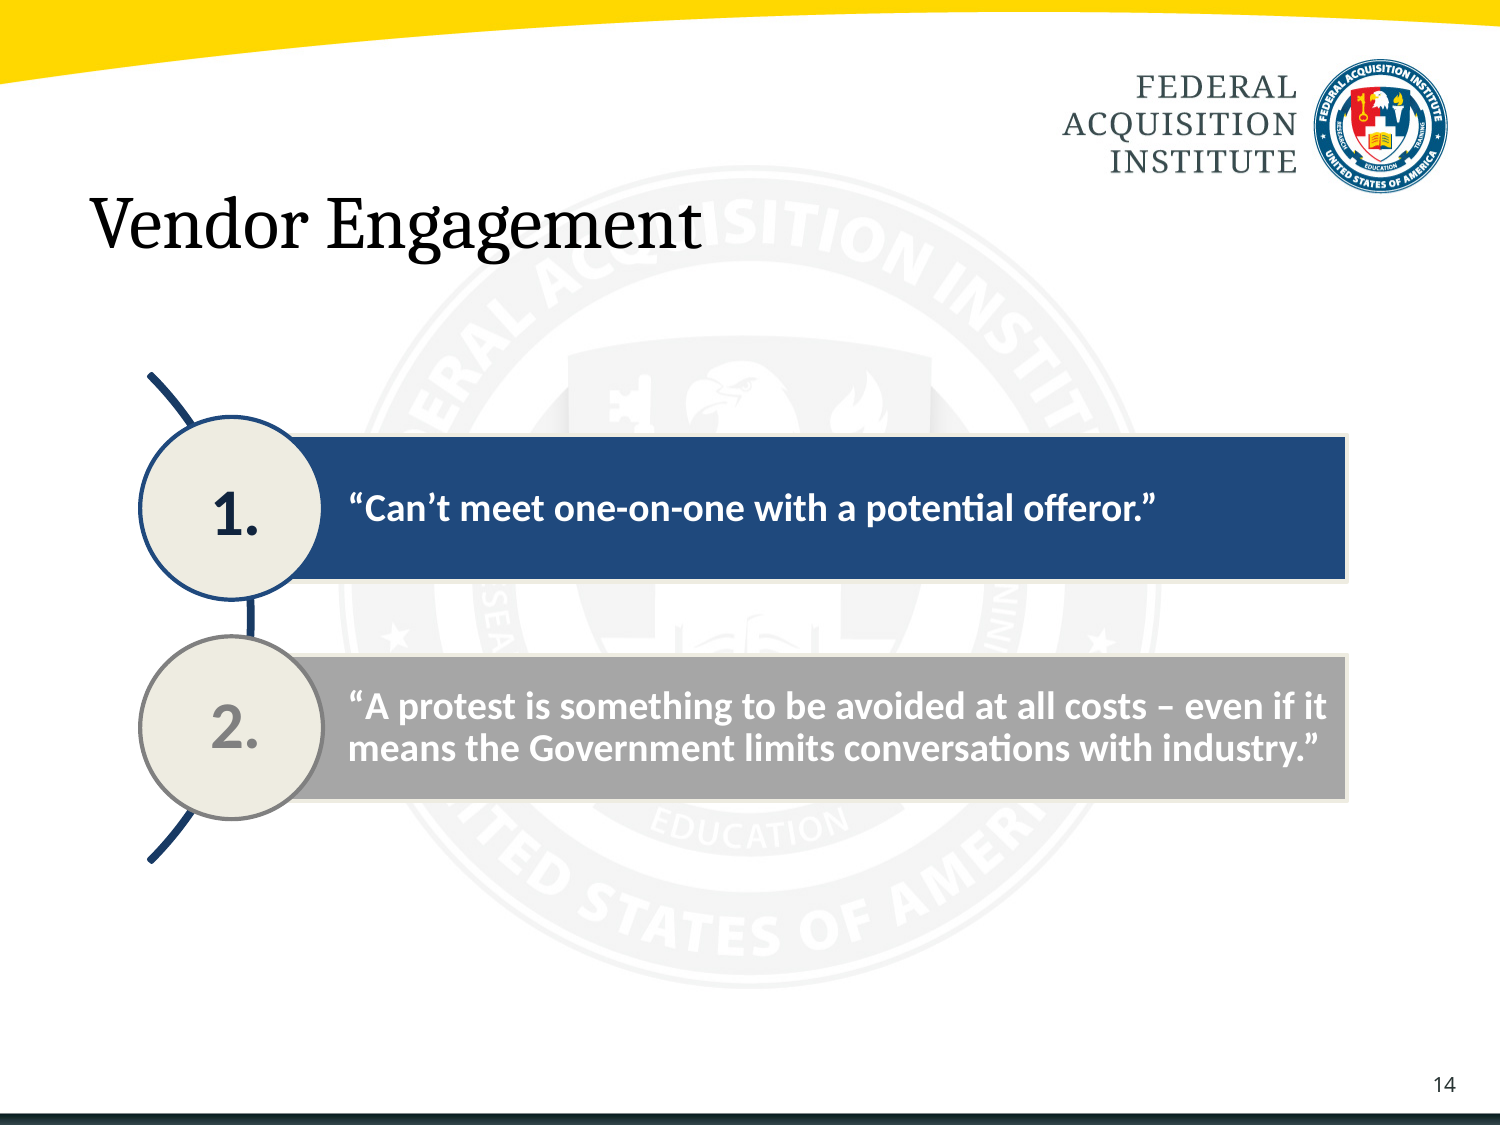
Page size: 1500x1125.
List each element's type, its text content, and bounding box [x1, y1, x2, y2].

title Vendor Engagement [75, 172, 988, 371]
picture [0, 0, 1500, 1125]
slide_number 14 [1415, 1047, 1474, 1107]
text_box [137, 361, 1351, 875]
